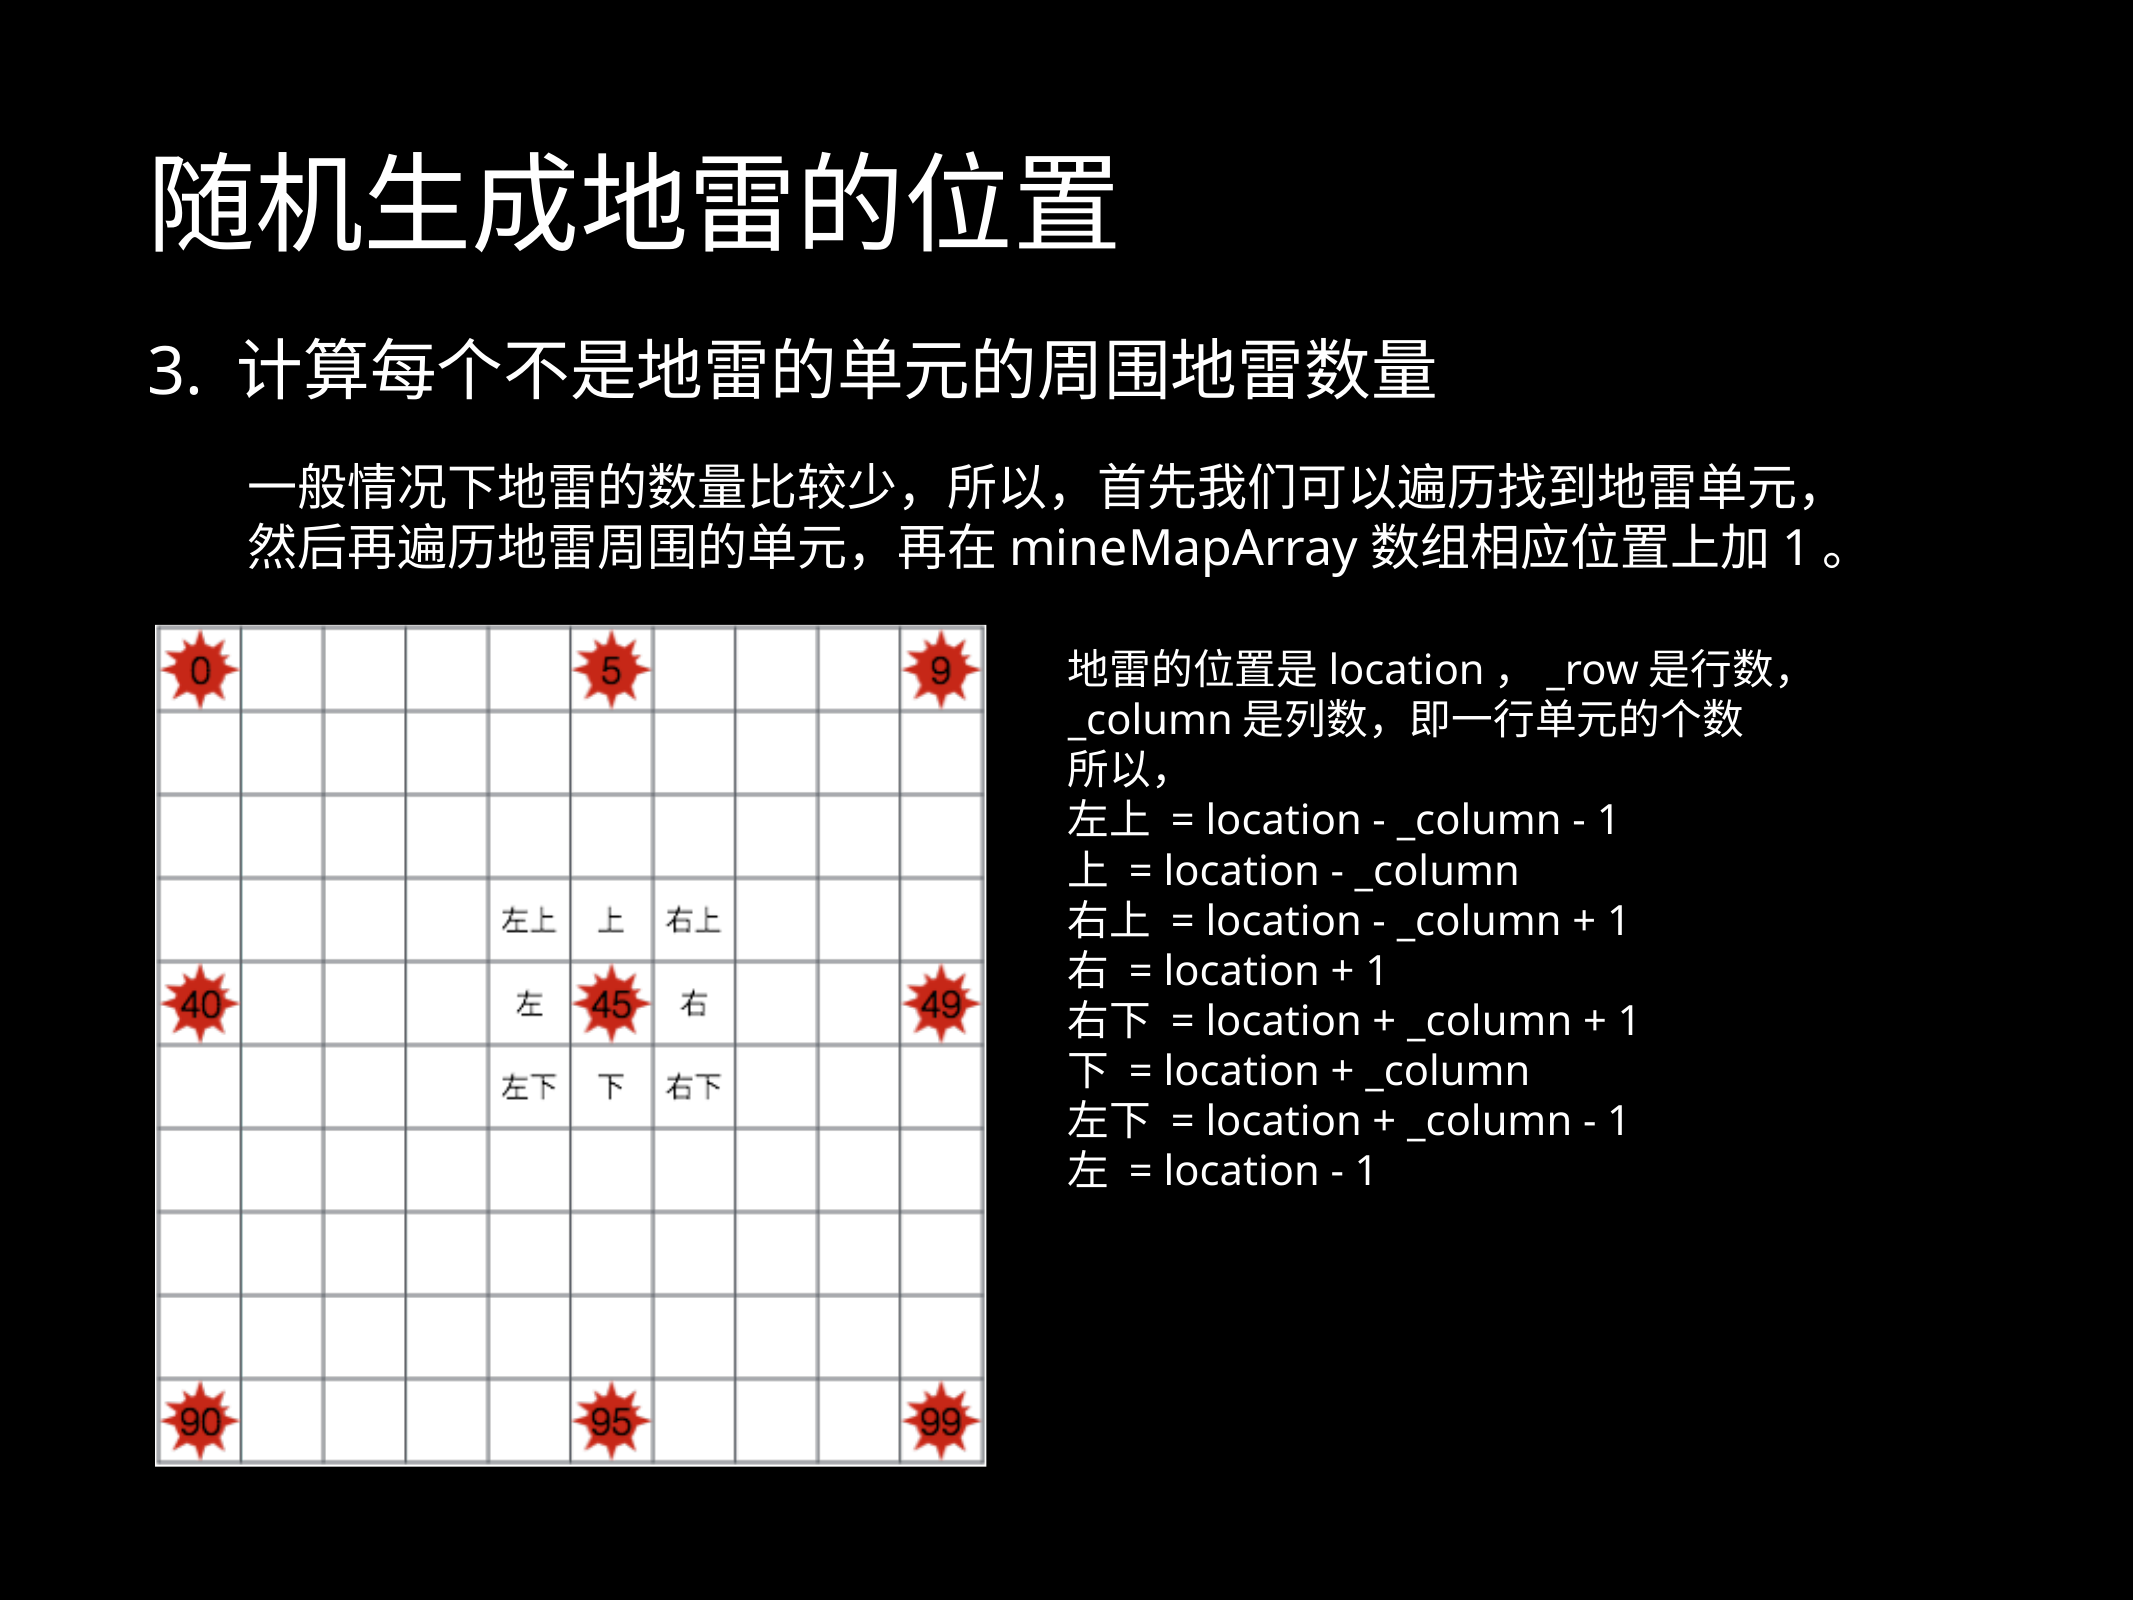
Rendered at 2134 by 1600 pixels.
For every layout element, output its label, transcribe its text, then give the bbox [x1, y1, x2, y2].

list 随机生成地雷的位置 [138, 126, 1995, 313]
text_box 3. 计算每个不是地雷的单元的周围地雷数量 [138, 319, 1995, 505]
text_box 地雷的位置是location，_row是行数， _column是列数，即一行单元的个数 所以， 左上 = location - _column - 1 上 = location - _column 右上 = location - _column + 1 右 = location + 1 右下 = location + _column + 1 下 = location + _column 左下 = location + _column - 1 左 = location - 1 [1059, 634, 1834, 1457]
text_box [154, 624, 987, 1467]
text_box 一般情况下地雷的数量比较少，所以，首先我们可以遍历找到地雷单元，然后再遍历地雷周围的单元，再在mineMapArray数组相应位置上加1。 [238, 447, 1895, 633]
